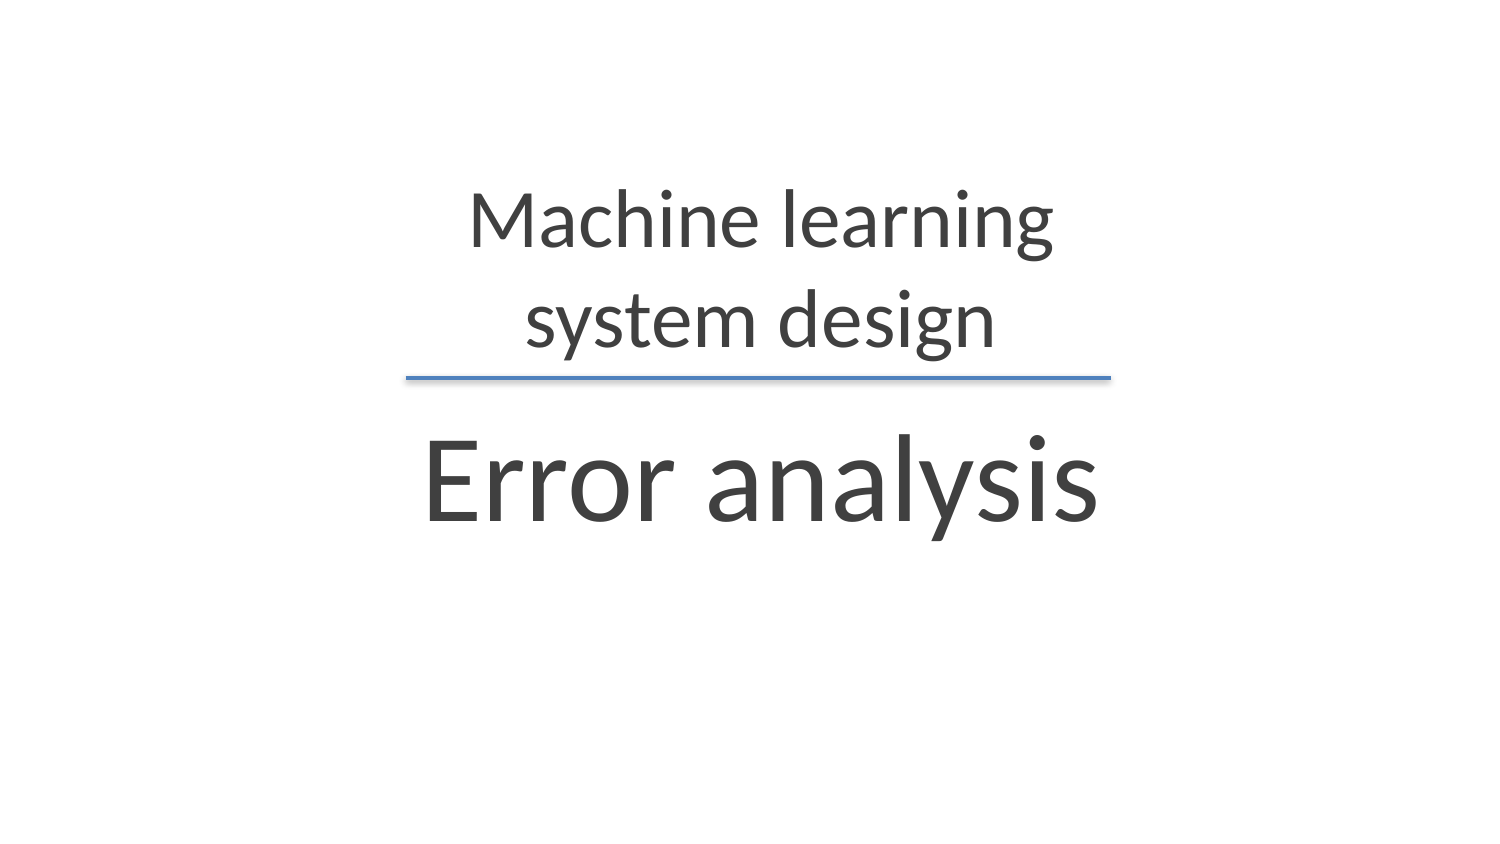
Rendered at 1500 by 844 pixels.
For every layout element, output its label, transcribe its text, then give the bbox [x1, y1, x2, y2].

text_box Machine learning system design [399, 146, 1123, 334]
title Error analysis [399, 334, 1123, 610]
